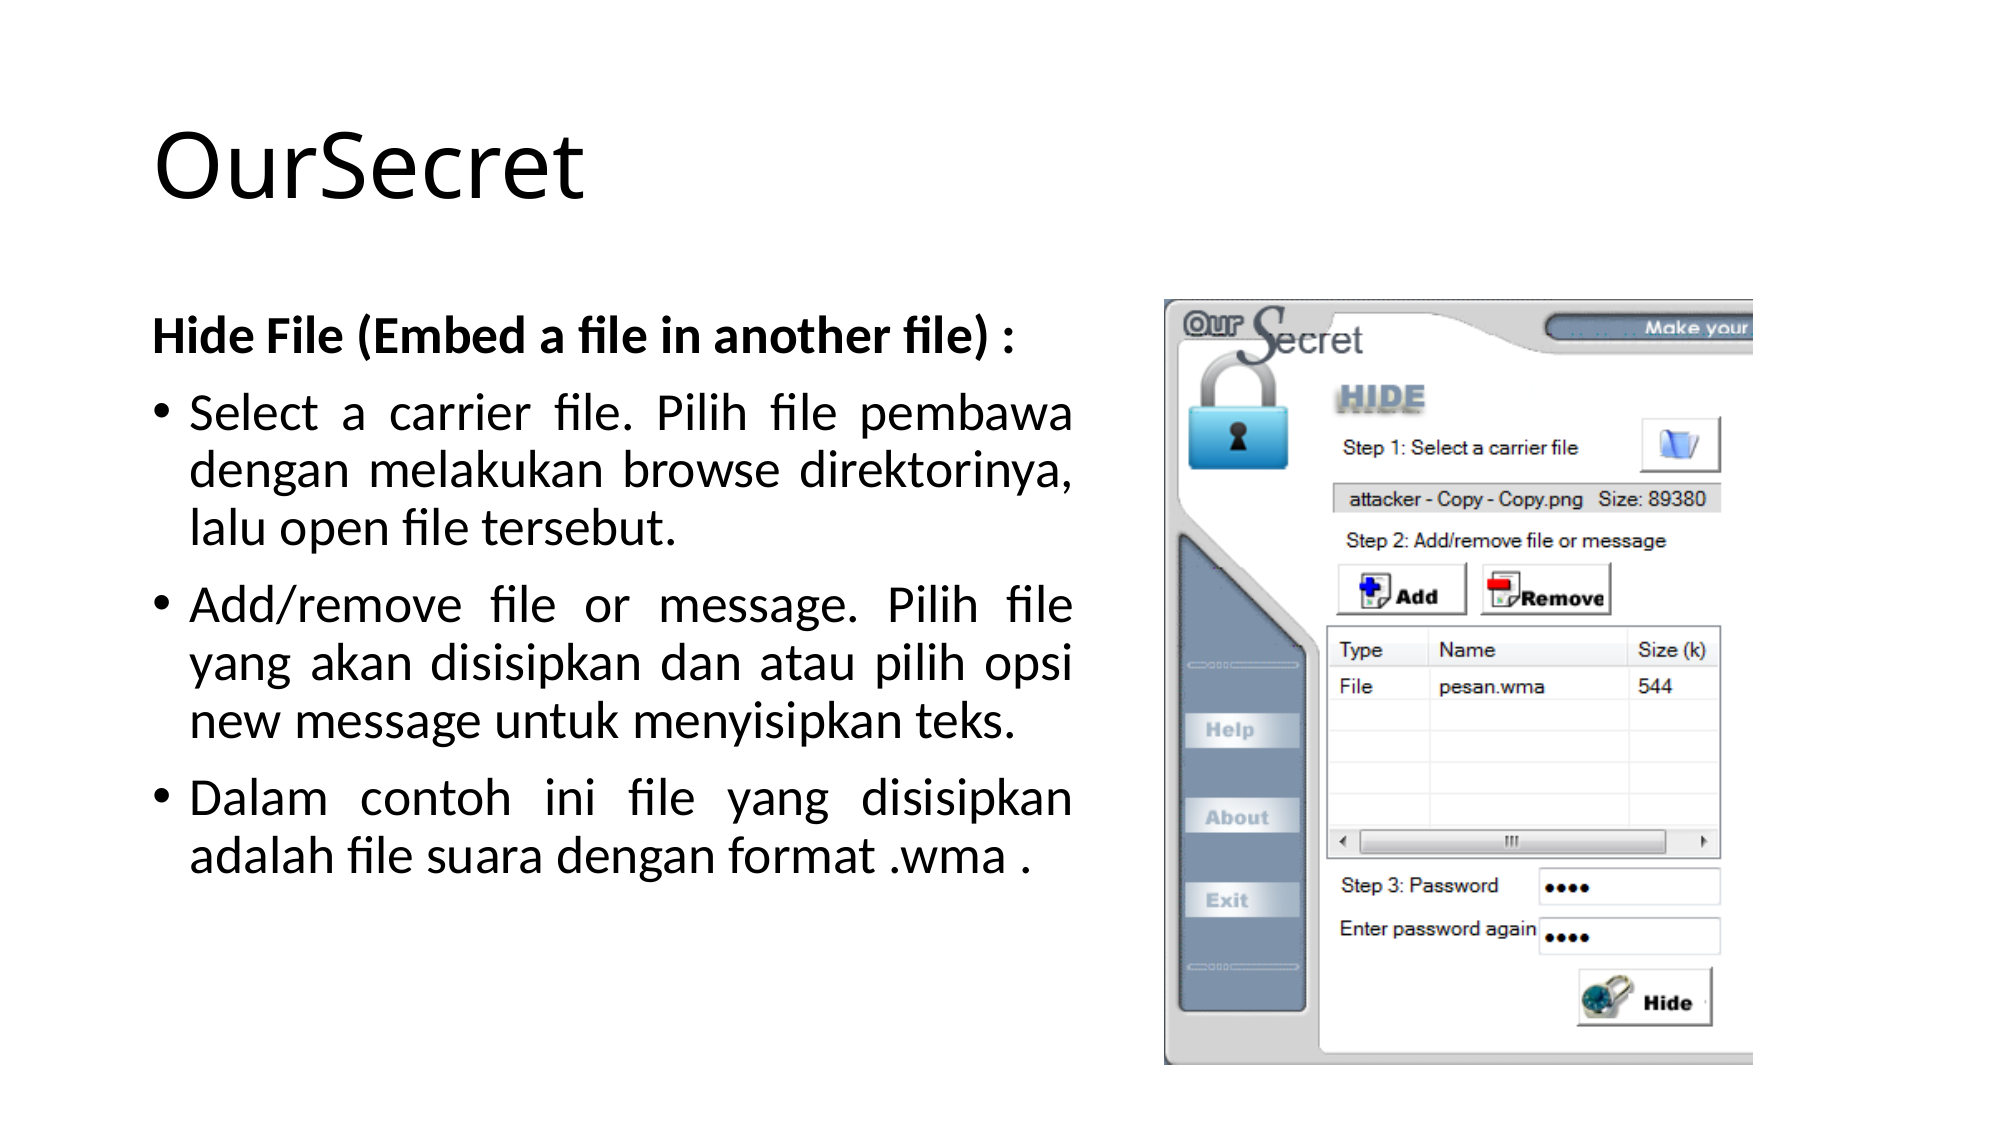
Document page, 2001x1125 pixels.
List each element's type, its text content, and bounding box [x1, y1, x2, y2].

picture [1164, 299, 1753, 1065]
list Hide File (Embed a file in another file) : Select a carrier file. Pilih file pembawa dengan melakukan browse direktorinya, lalu open file tersebut. Add/remove file or message. Pilih file yang akan disisipkan dan atau pilih opsi new message untuk menyisipkan teks. Dalam contoh ini file yang disisipkan adalah file suara dengan format .wma . [137, 299, 1090, 1014]
title OurSecret [137, 59, 1863, 278]
